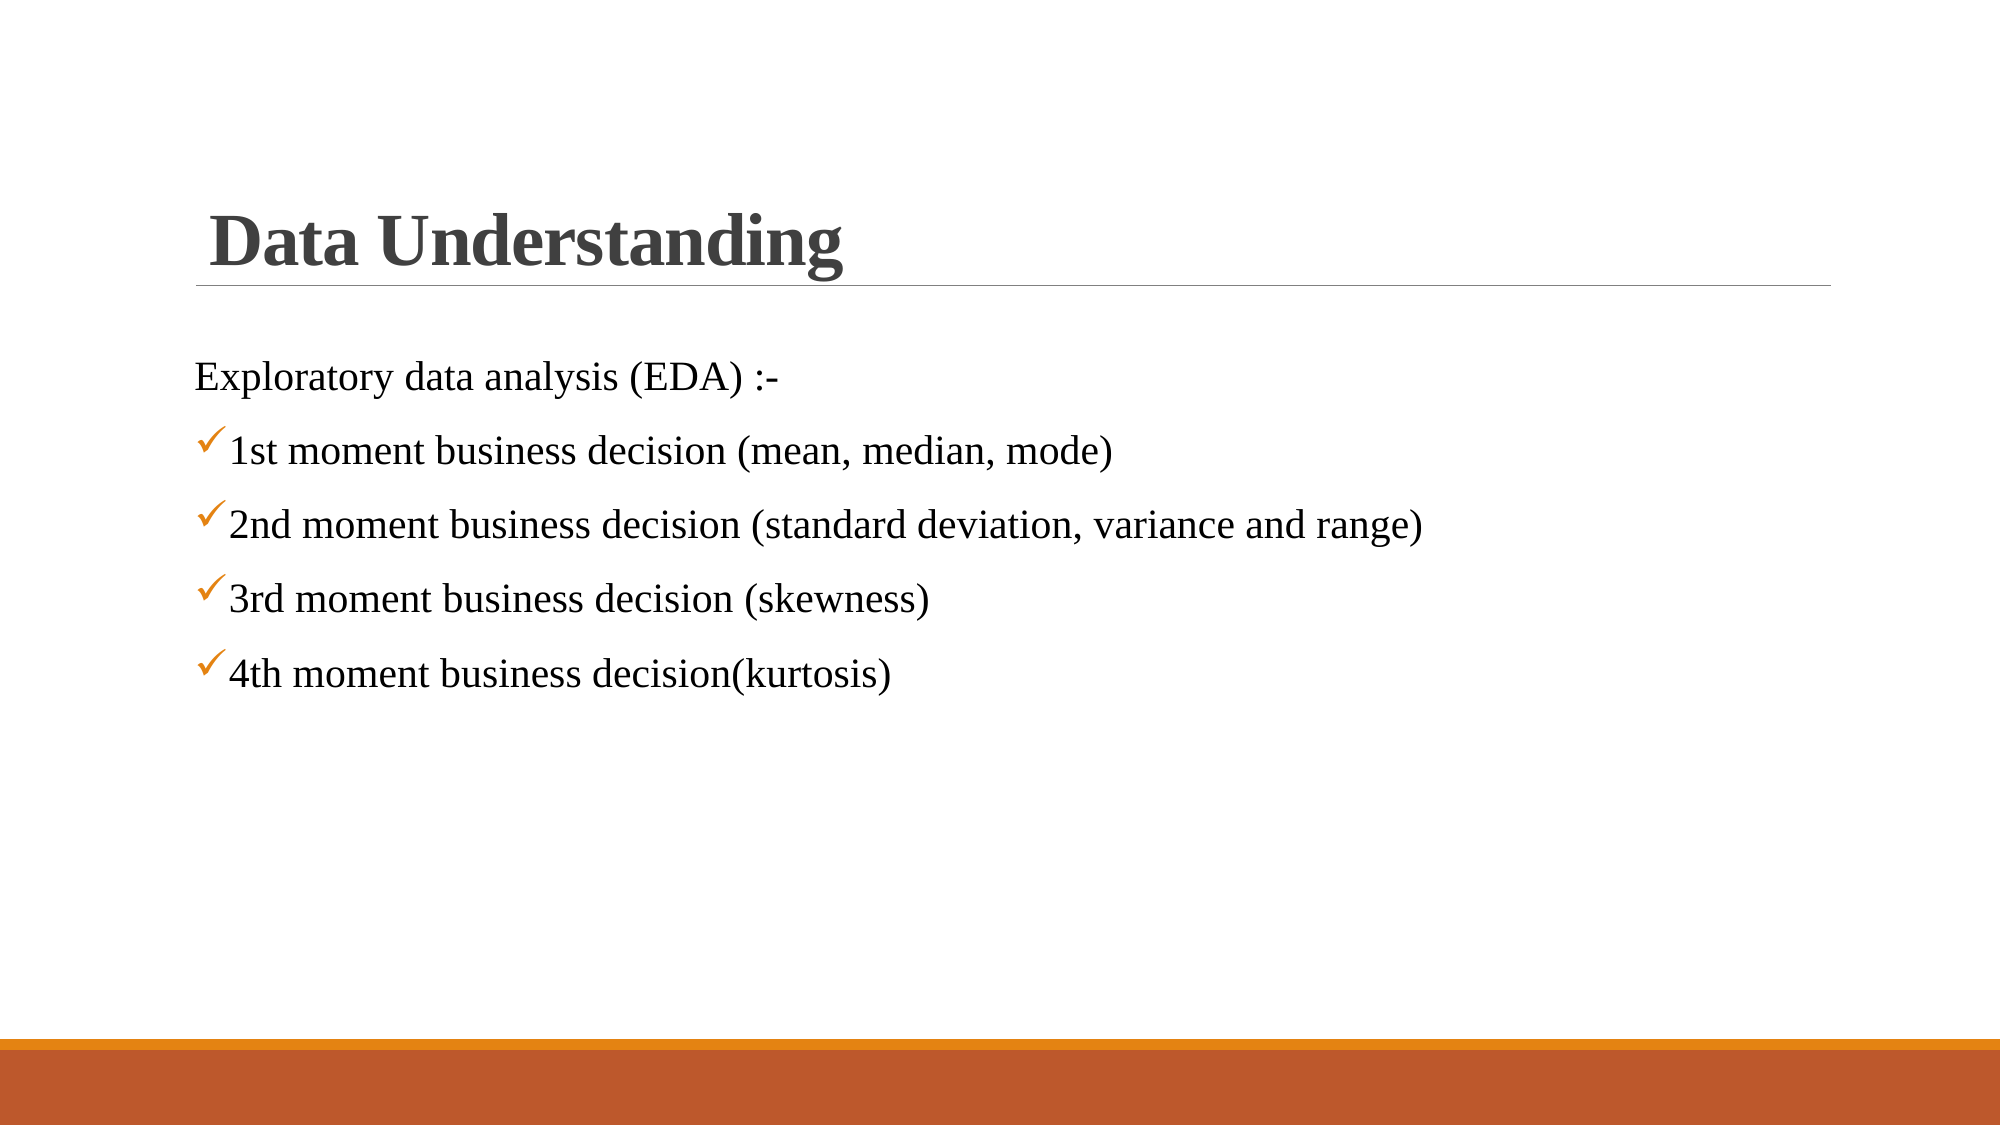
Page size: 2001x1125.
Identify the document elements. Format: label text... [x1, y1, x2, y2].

title Data Understanding [194, 41, 1595, 289]
list Exploratory data analysis (EDA) :- 1st moment business decision (mean, median, mode) 2nd moment business decision (standard deviation, variance and range) 3rd moment business decision (skewness) 4th moment business decision(kurtosis) [194, 346, 1595, 940]
